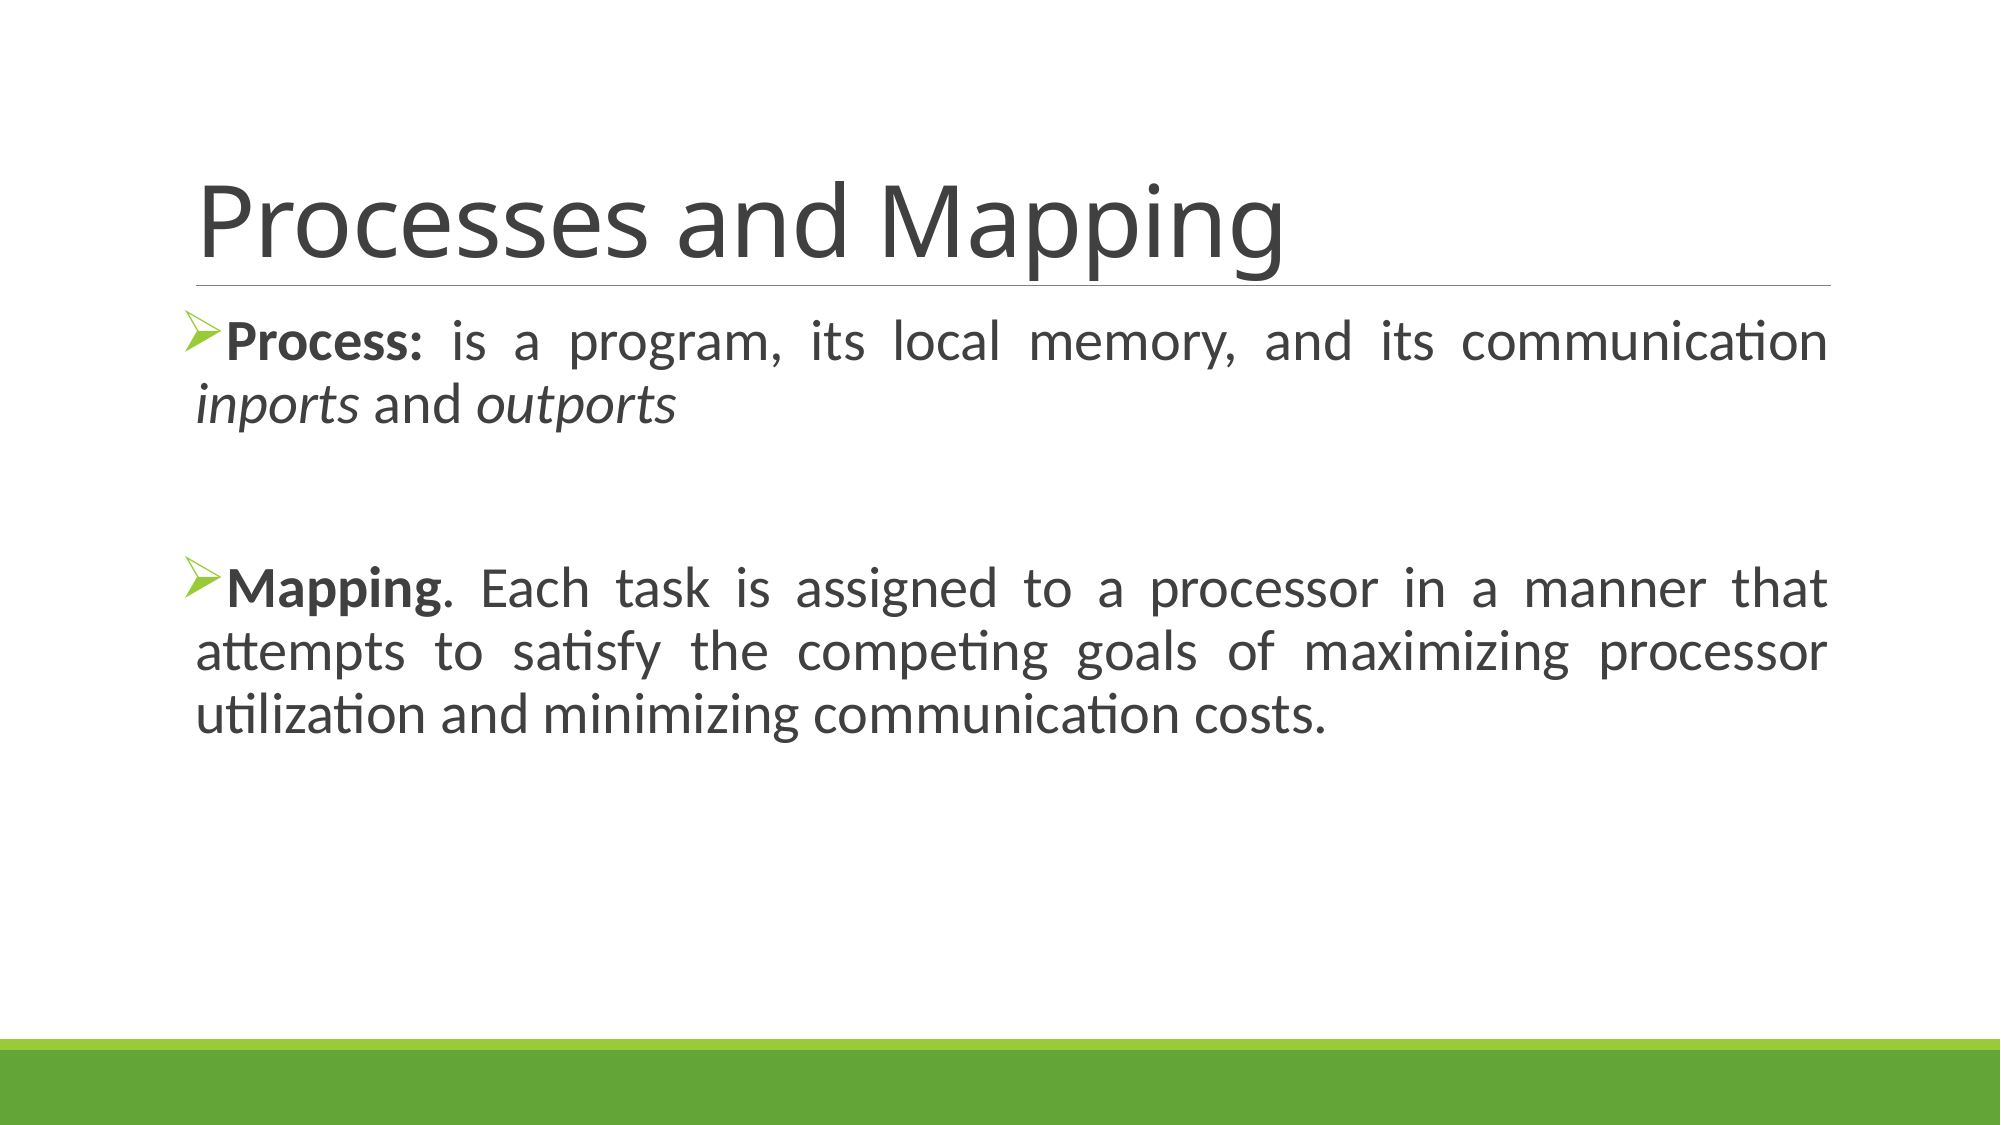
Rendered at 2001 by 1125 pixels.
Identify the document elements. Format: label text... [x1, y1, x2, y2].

title Processes and Mapping [180, 47, 1830, 285]
list Process: is a program, its local memory, and its communication inports and outports Mapping. Each task is assigned to a processor in a manner that attempts to satisfy the competing goals of maximizing processor utilization and minimizing communication costs. [180, 302, 1830, 963]
